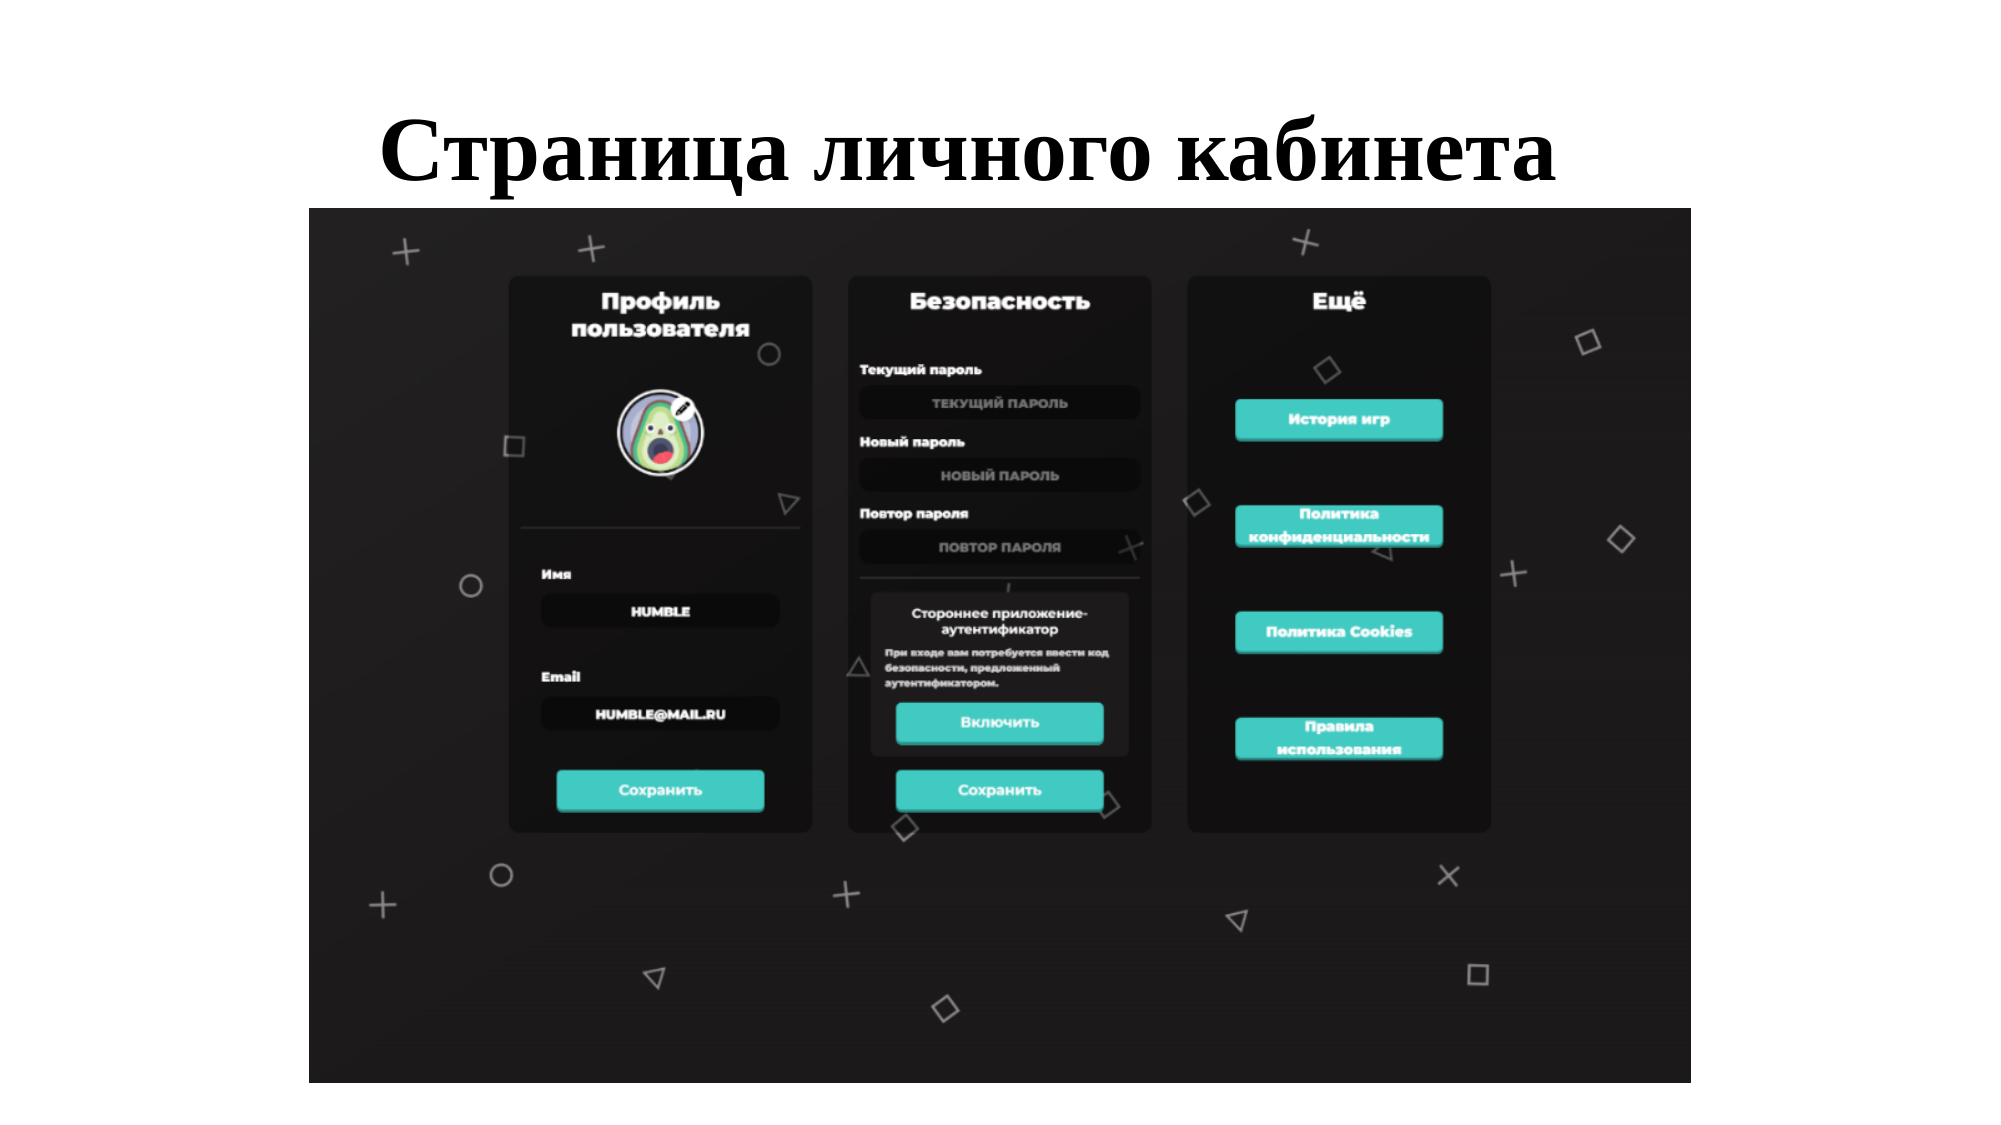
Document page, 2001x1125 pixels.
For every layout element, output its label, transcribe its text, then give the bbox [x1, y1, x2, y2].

title Страница личного кабинета [106, 42, 1832, 260]
picture [308, 208, 1691, 1083]
